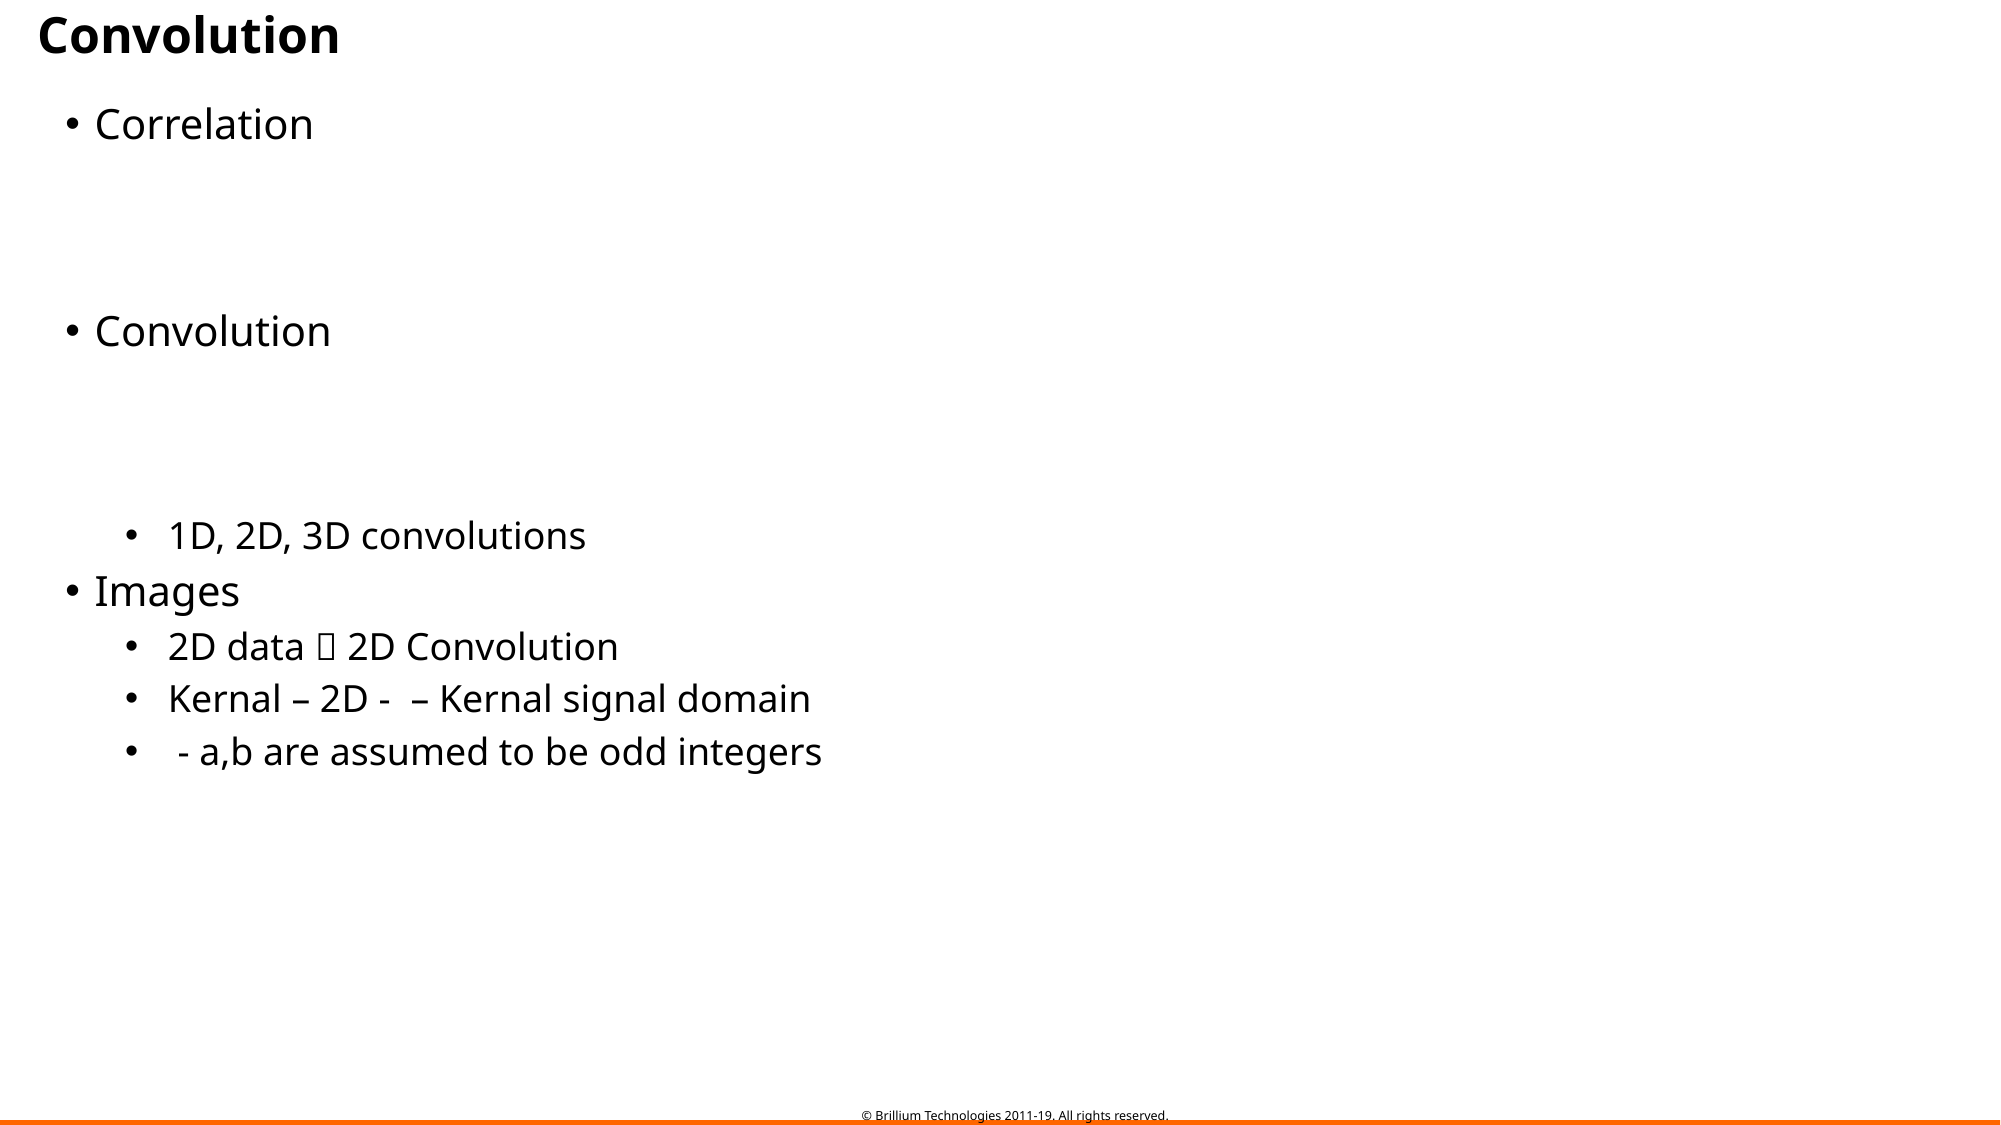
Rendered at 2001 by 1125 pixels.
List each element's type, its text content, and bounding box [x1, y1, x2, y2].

title Convolution [22, 0, 1900, 66]
